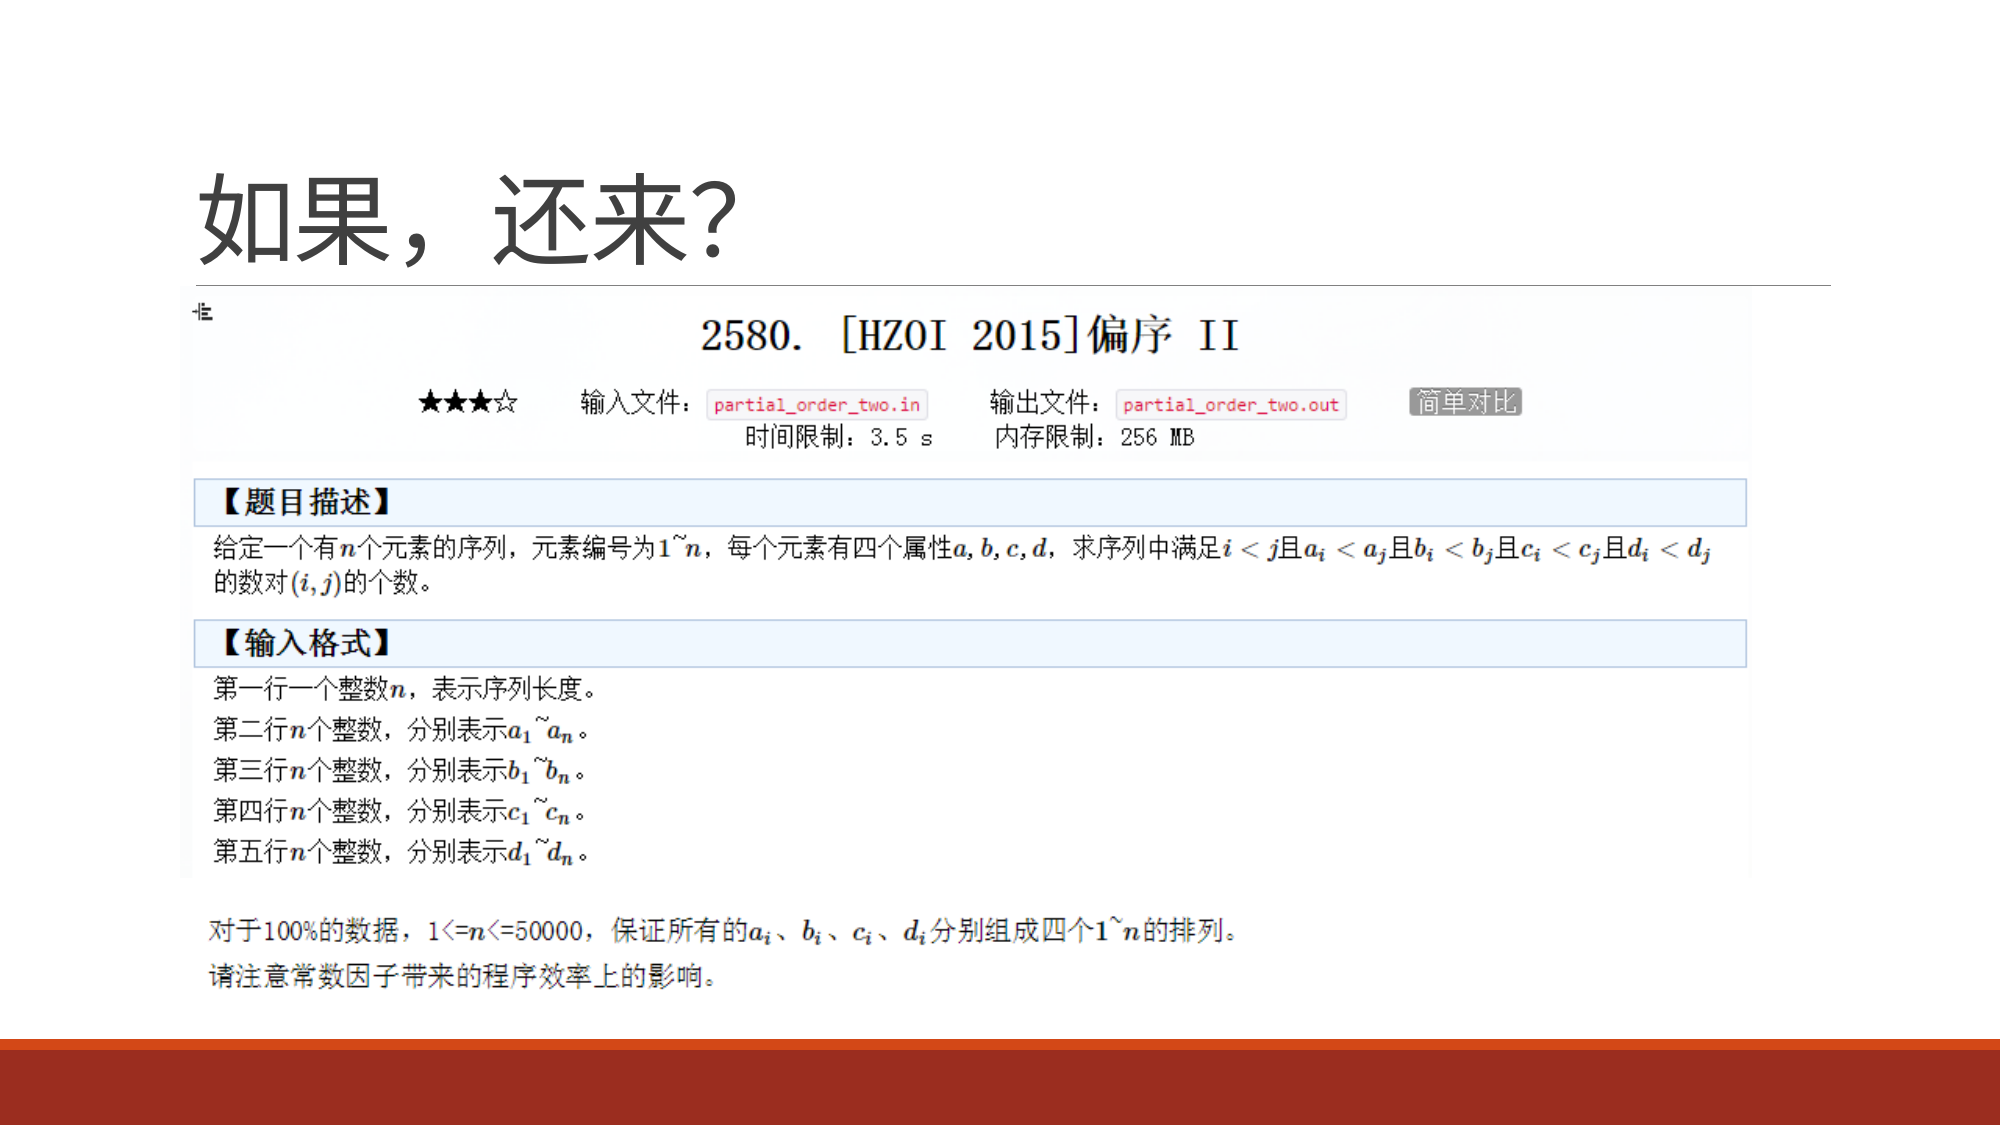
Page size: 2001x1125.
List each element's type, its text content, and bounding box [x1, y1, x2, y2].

picture [205, 900, 1253, 1005]
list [179, 286, 1753, 878]
title 如果，还来？ [180, 47, 1830, 285]
